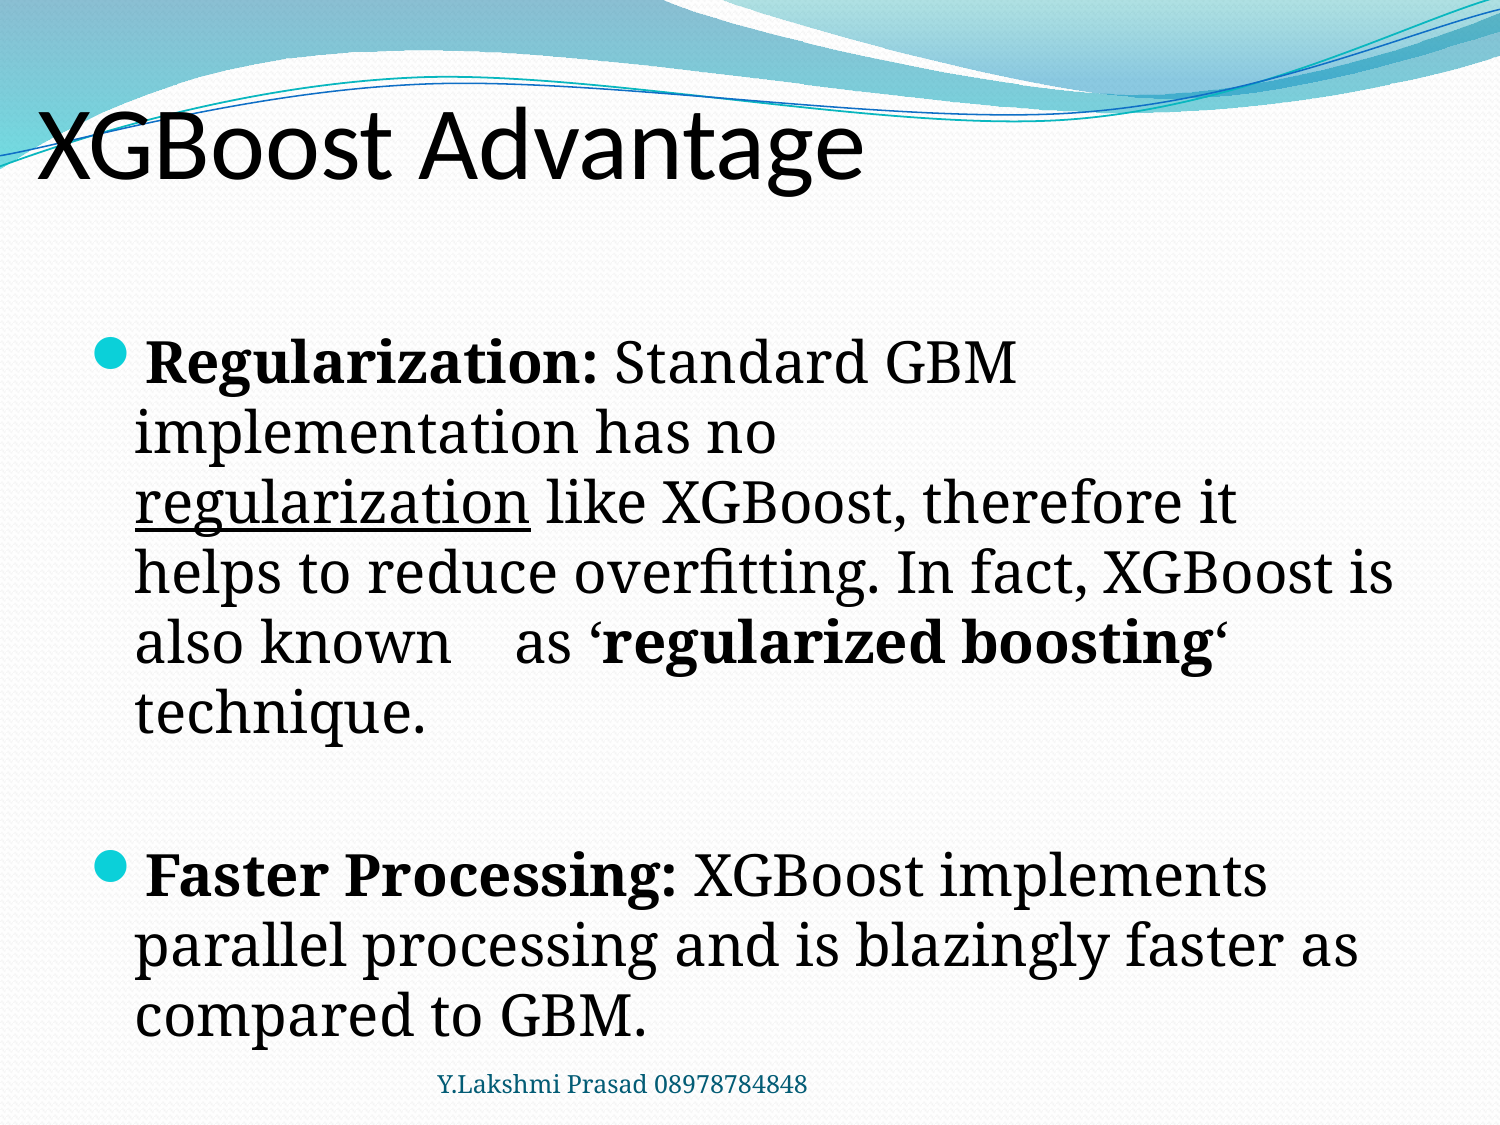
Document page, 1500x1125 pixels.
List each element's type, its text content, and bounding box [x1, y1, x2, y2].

list Regularization: Standard GBM implementation has no regularization like XGBoost, therefore it helps to reduce overfitting. In fact, XGBoost is also known as ‘regularized boosting‘ technique. Faster Processing: XGBoost implements parallel processing and is blazingly faster as compared to GBM. [75, 317, 1425, 1038]
footer Y.Lakshmi Prasad 08978784848 [437, 1042, 988, 1103]
title XGBoost Advantage [37, 50, 1425, 200]
